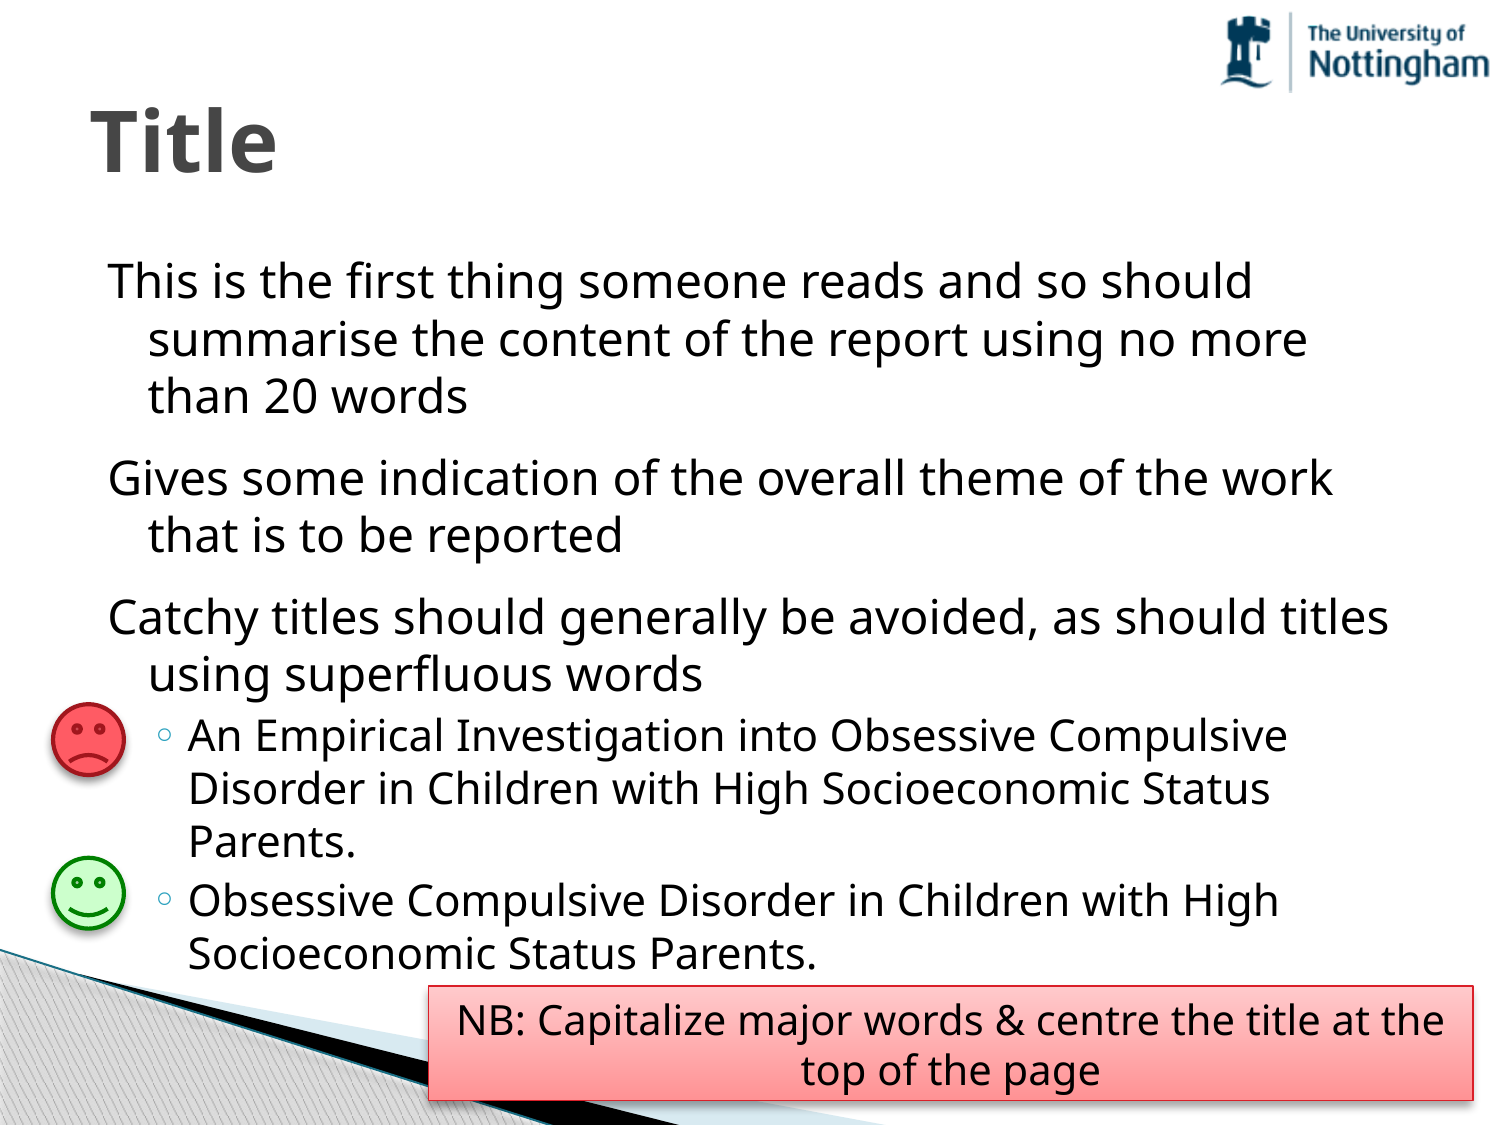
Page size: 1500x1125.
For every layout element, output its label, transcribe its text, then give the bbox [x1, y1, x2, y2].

text_box [52, 857, 125, 930]
text_box NB: Capitalize major words & centre the title at the top of the page [428, 985, 1474, 1101]
picture [1219, 11, 1490, 93]
list This is the first thing someone reads and so should summarise the content of the report using no more than 20 words Gives some indication of the overall theme of the work that is to be reported Catchy titles should generally be avoided, as should titles using superfluous words An Empirical Investigation into Obsessive Compulsive Disorder in Children with High Socioeconomic Status Parents. Obsessive Compulsive Disorder in Children with High Socioeconomic Status Parents. [74, 242, 1426, 986]
text_box [48, 699, 129, 780]
title Title [75, 45, 1425, 233]
